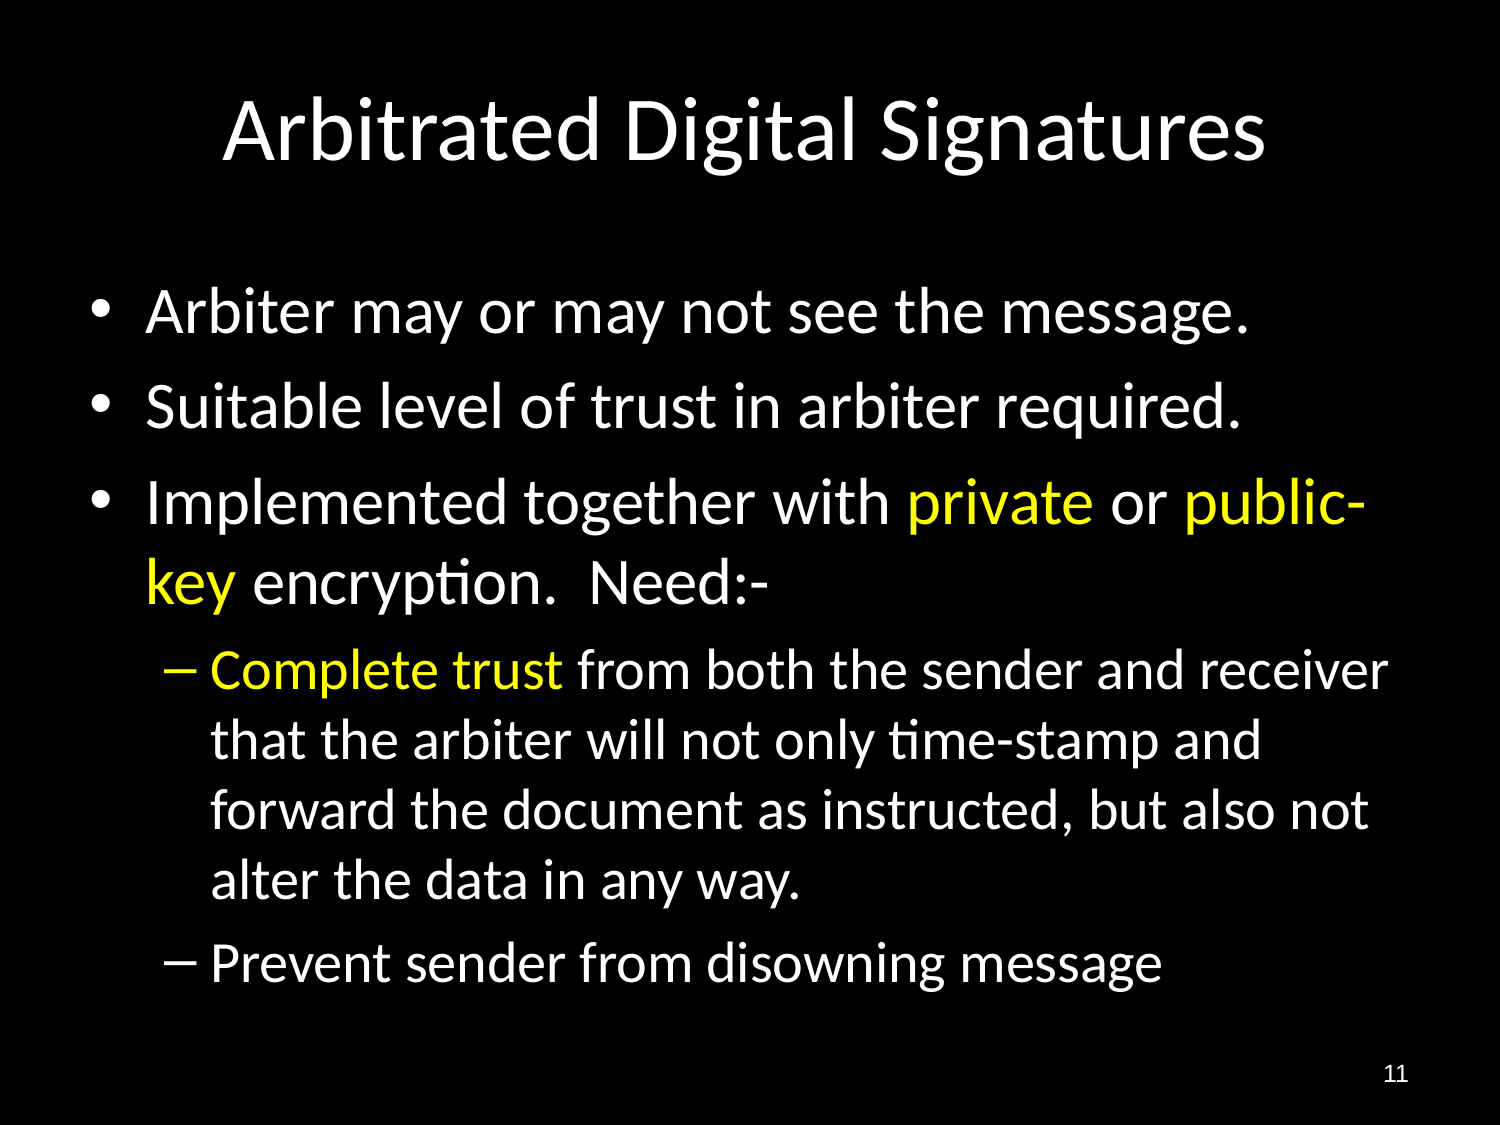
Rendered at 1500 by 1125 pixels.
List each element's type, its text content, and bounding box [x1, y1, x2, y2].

title Arbitrated Digital Signatures [220, 67, 1280, 249]
slide_number 11 [1378, 1036, 1415, 1125]
text_box Arbiter may or may not see the message. Suitable level of trust in arbiter required. Implemented together with private or public- key encryption. Need:- Complete trust from both the sender and receiver that the arbiter will not only time-stamp and forward the document as instructed, but also not alter the data in any way. Prevent sender from disowning message [87, 249, 1462, 994]
